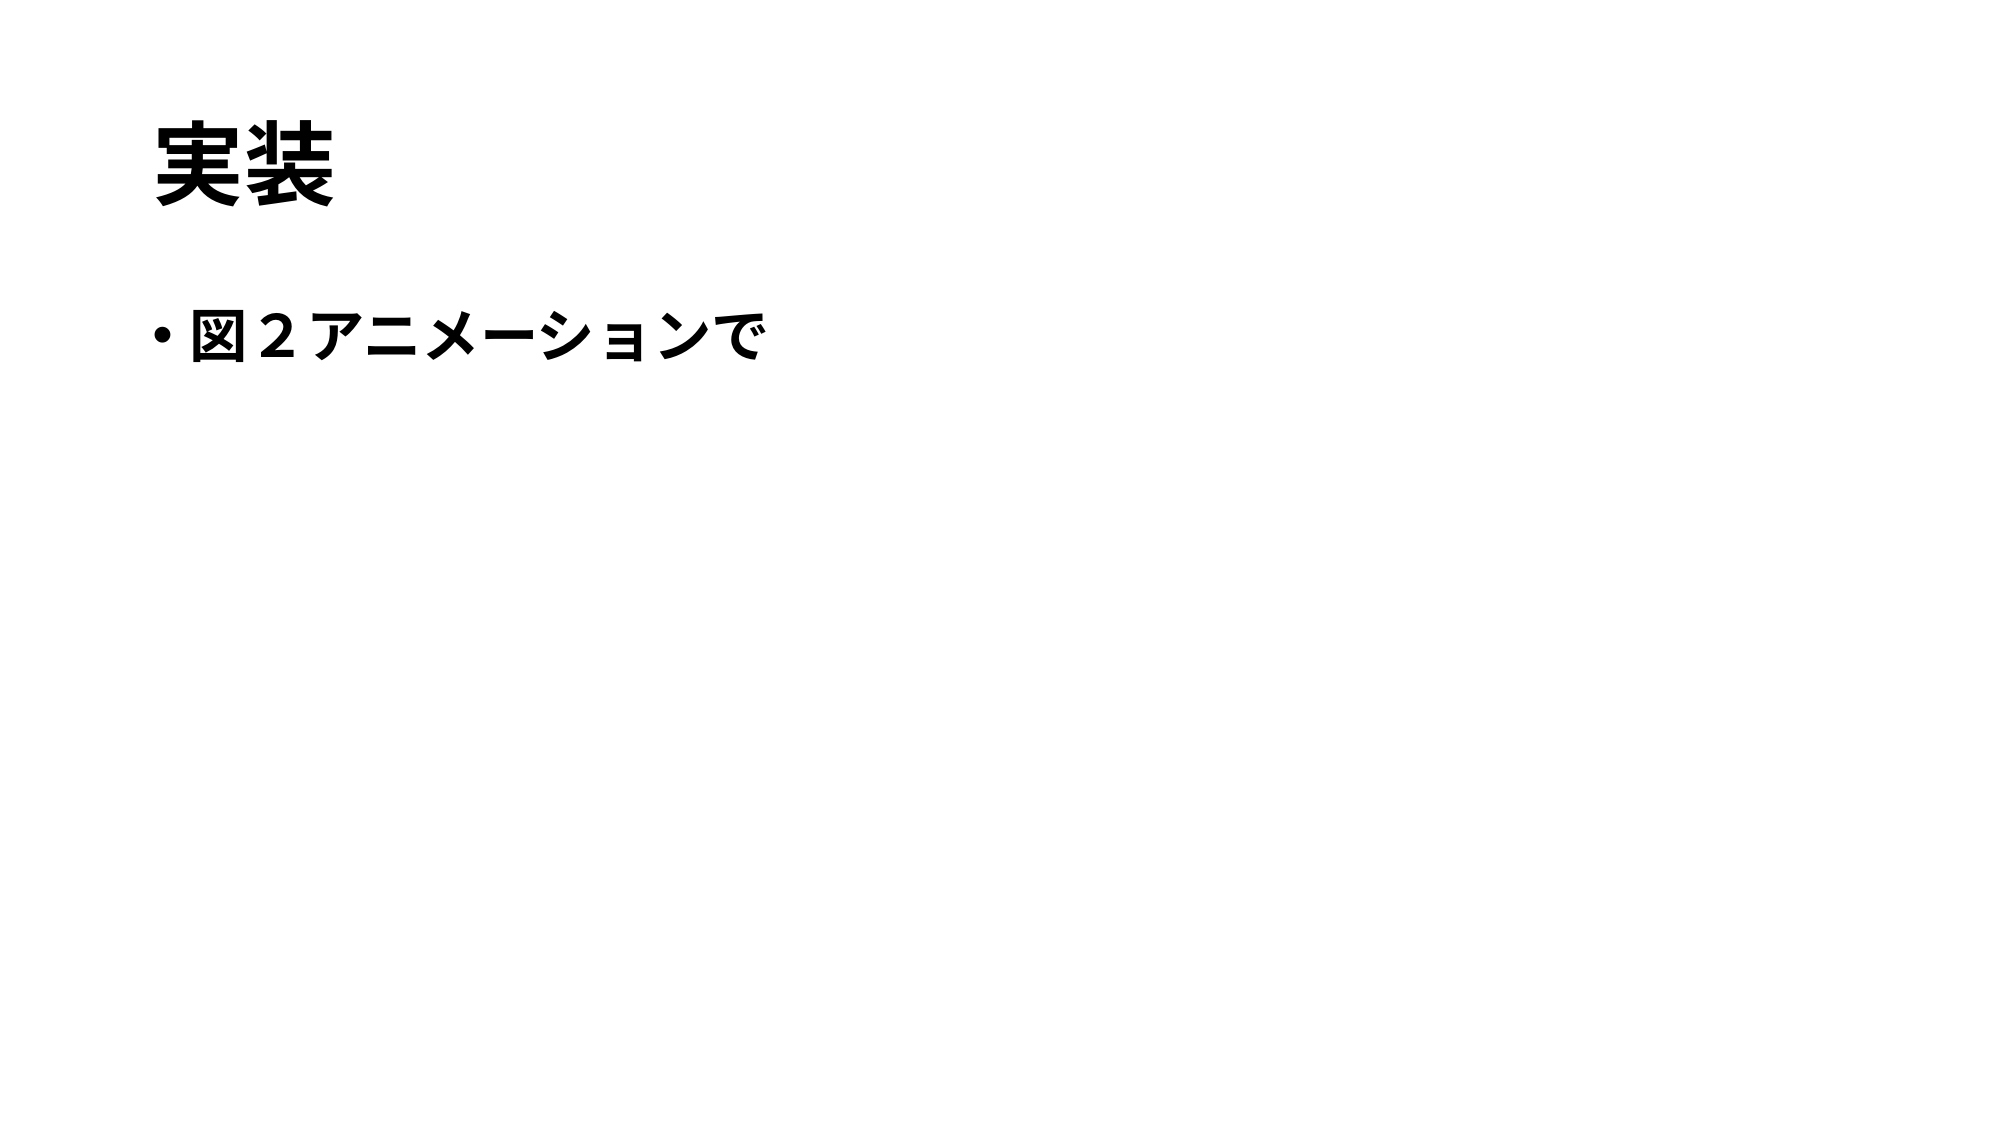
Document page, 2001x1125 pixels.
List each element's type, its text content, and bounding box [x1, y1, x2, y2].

title 実装 [137, 59, 1863, 278]
list 図２アニメーションで [137, 299, 1863, 1014]
